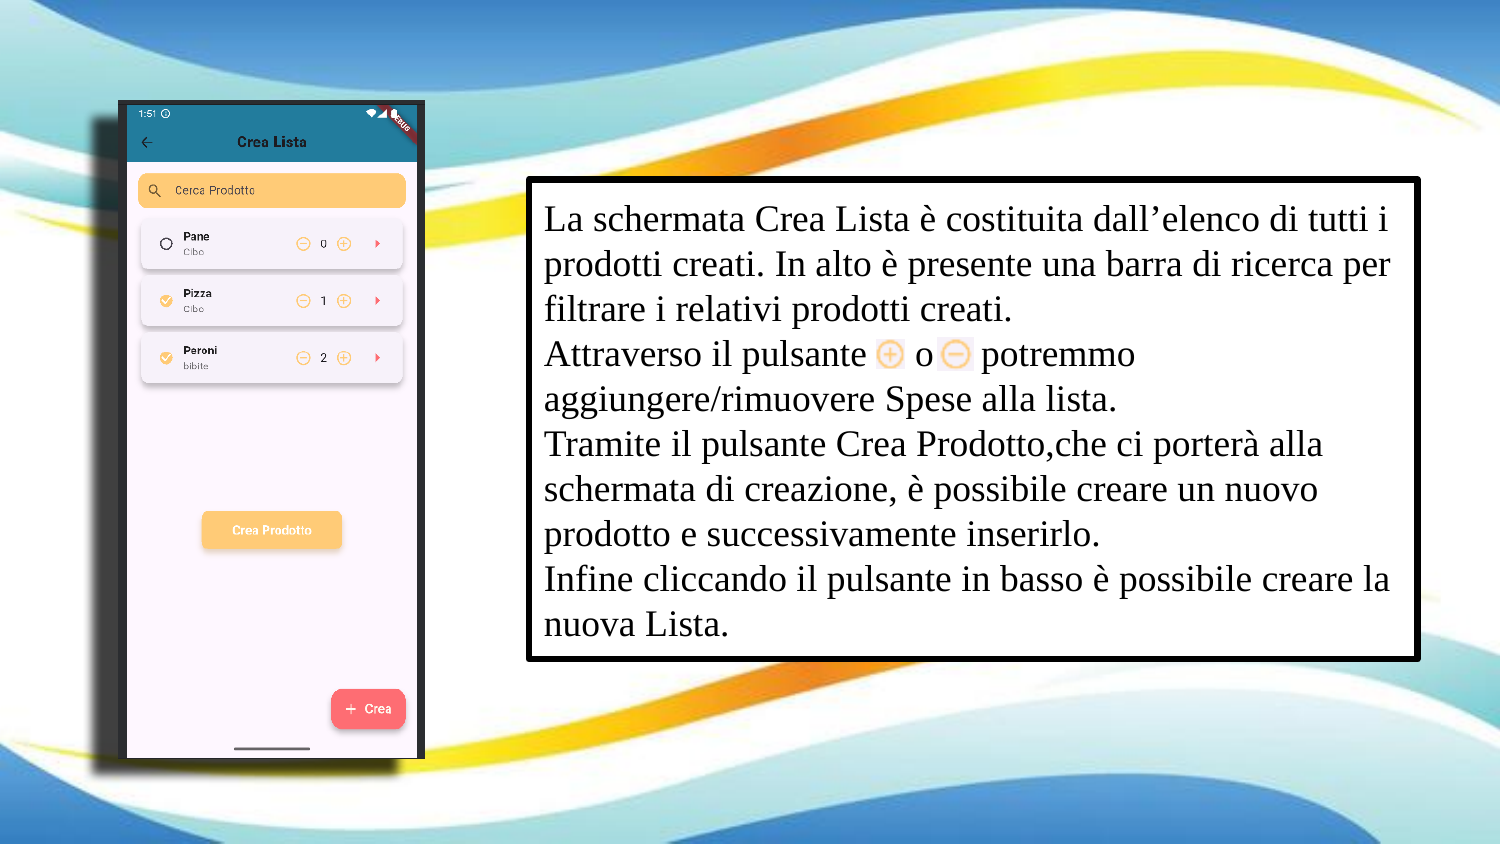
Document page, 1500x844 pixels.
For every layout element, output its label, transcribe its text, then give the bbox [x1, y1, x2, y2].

text_box La schermata Crea Lista è costituita dall’elenco di tutti i prodotti creati. In alto è presente una barra di ricerca per filtrare i relativi prodotti creati. Attraverso il pulsante o potremmo aggiungere/rimuovere Spese alla lista. Tramite il pulsante Crea Prodotto,che ci porterà alla schermata di creazione, è possibile creare un nuovo prodotto e successivamente inserirlo. Infine cliccando il pulsante in basso è possibile creare la nuova Lista. [528, 179, 1418, 660]
picture [0, 0, 1500, 844]
